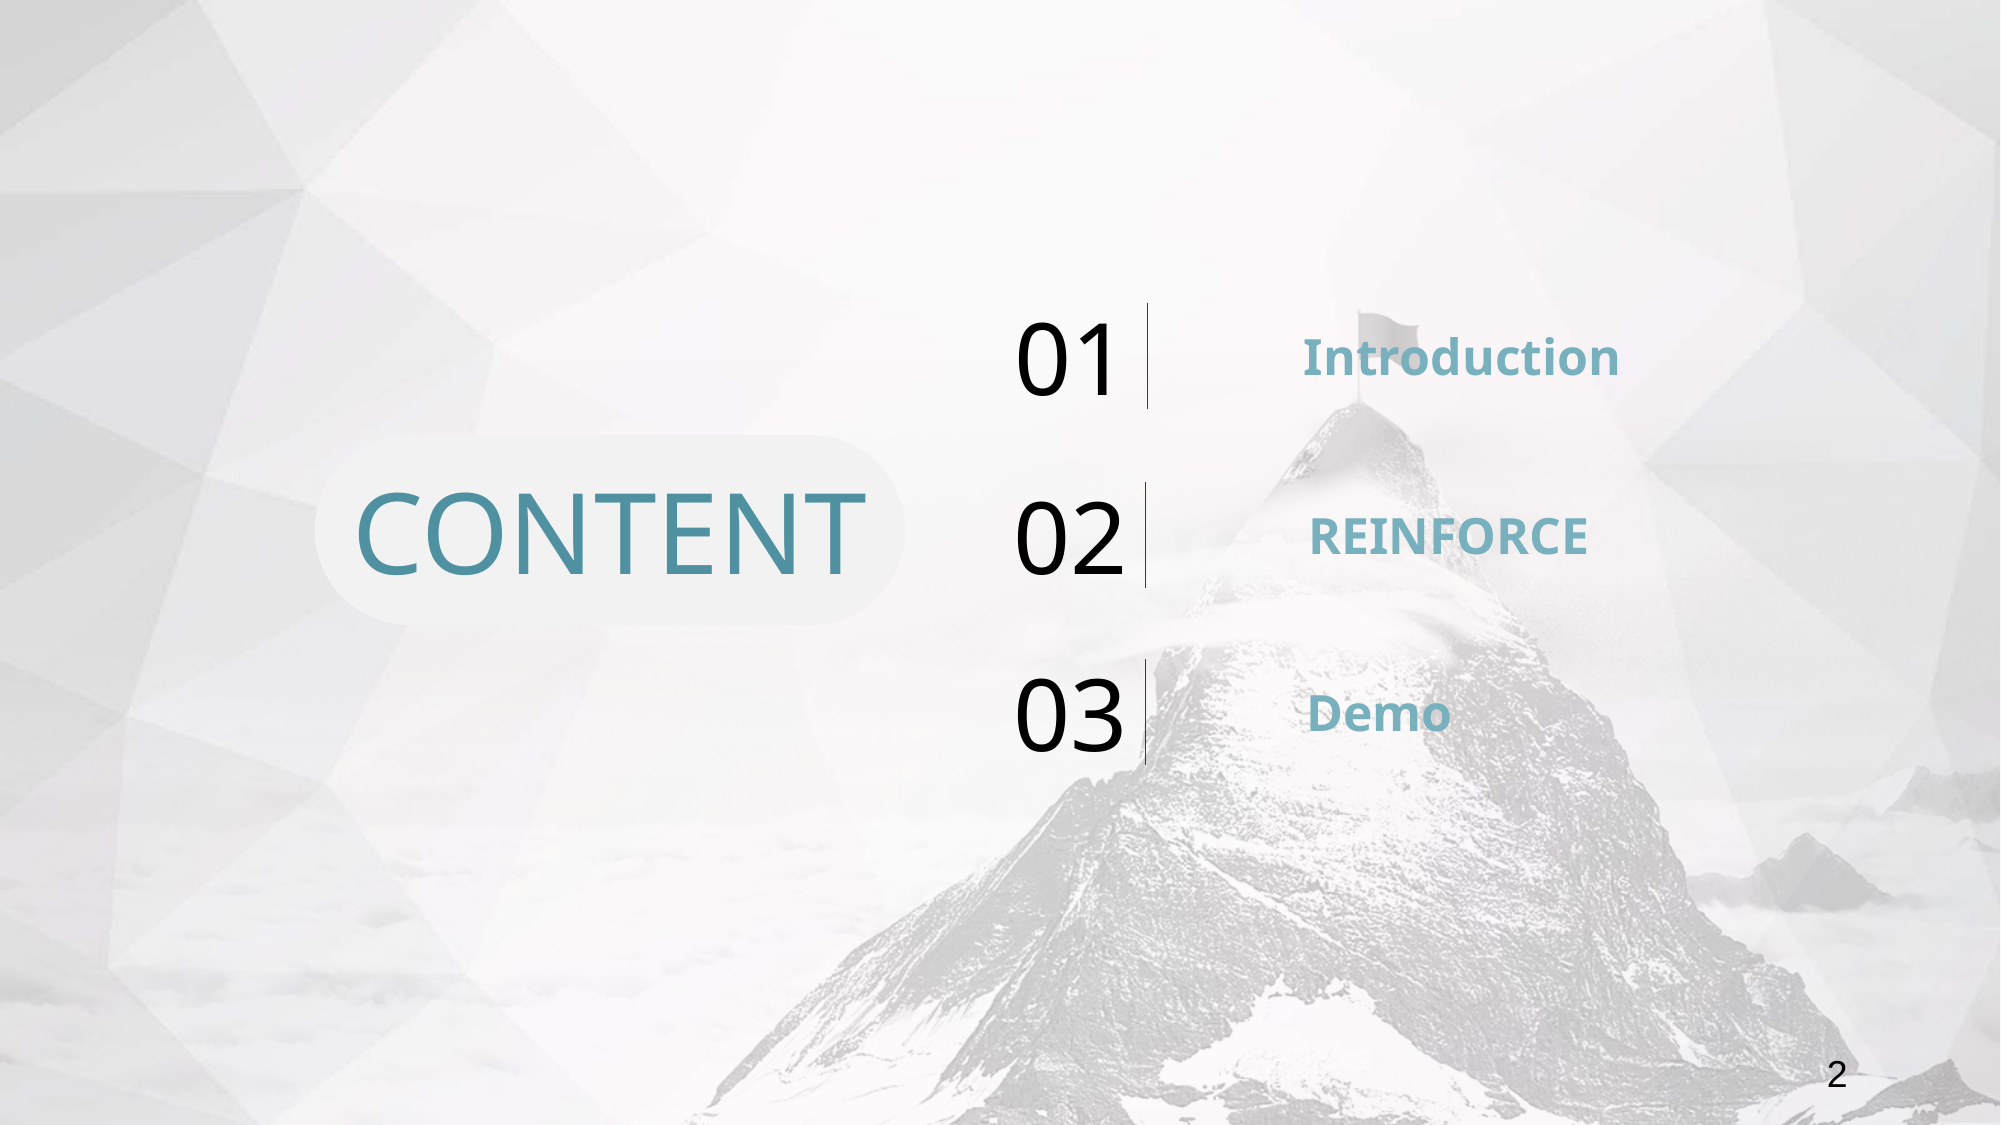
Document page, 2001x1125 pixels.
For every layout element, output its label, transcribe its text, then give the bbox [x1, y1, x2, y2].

text_box [0, 203, 2000, 1125]
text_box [314, 435, 906, 626]
text_box 02 [998, 466, 1143, 602]
text_box 01 [999, 288, 1145, 423]
text_box Demo [1291, 674, 1468, 750]
text_box 03 [998, 644, 1143, 779]
text_box REINFORCE [1293, 497, 1605, 572]
text_box 2 [1412, 1042, 1863, 1103]
text_box Introduction [1289, 318, 1637, 393]
picture [0, 0, 2001, 1125]
